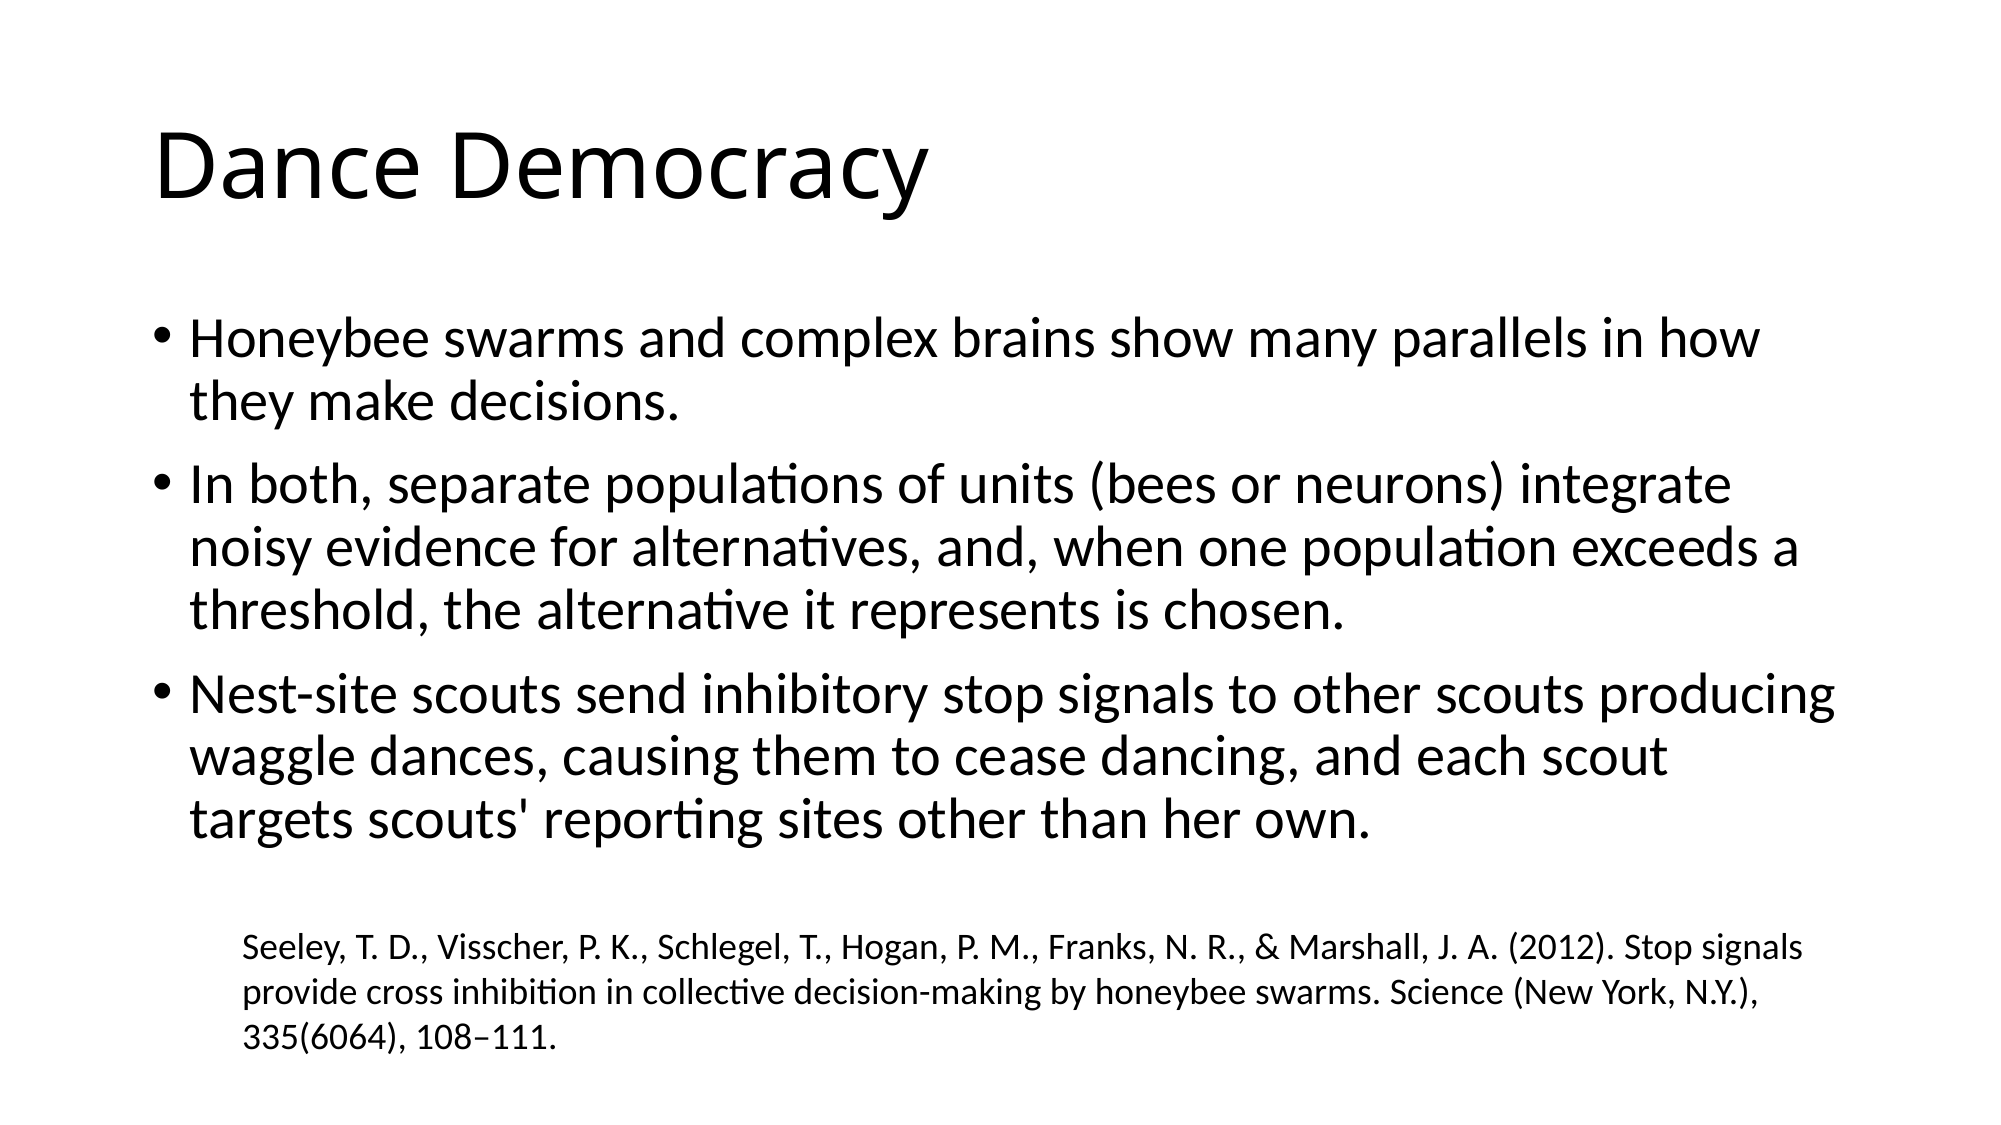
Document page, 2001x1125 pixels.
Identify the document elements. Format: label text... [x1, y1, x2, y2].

title Dance Democracy [137, 59, 1863, 278]
list Honeybee swarms and complex brains show many parallels in how they make decisions. In both, separate populations of units (bees or neurons) integrate noisy evidence for alternatives, and, when one population exceeds a threshold, the alternative it represents is chosen. Nest-site scouts send inhibitory stop signals to other scouts producing waggle dances, causing them to cease dancing, and each scout targets scouts' reporting sites other than her own. [137, 299, 1863, 1014]
text_box Seeley, T. D., Visscher, P. K., Schlegel, T., Hogan, P. M., Franks, N. R., & Marshall, J. A. (2012). Stop signals provide cross inhibition in collective decision-making by honeybee swarms. Science (New York, N.Y.), 335(6064), 108–111. [227, 914, 1898, 1065]
